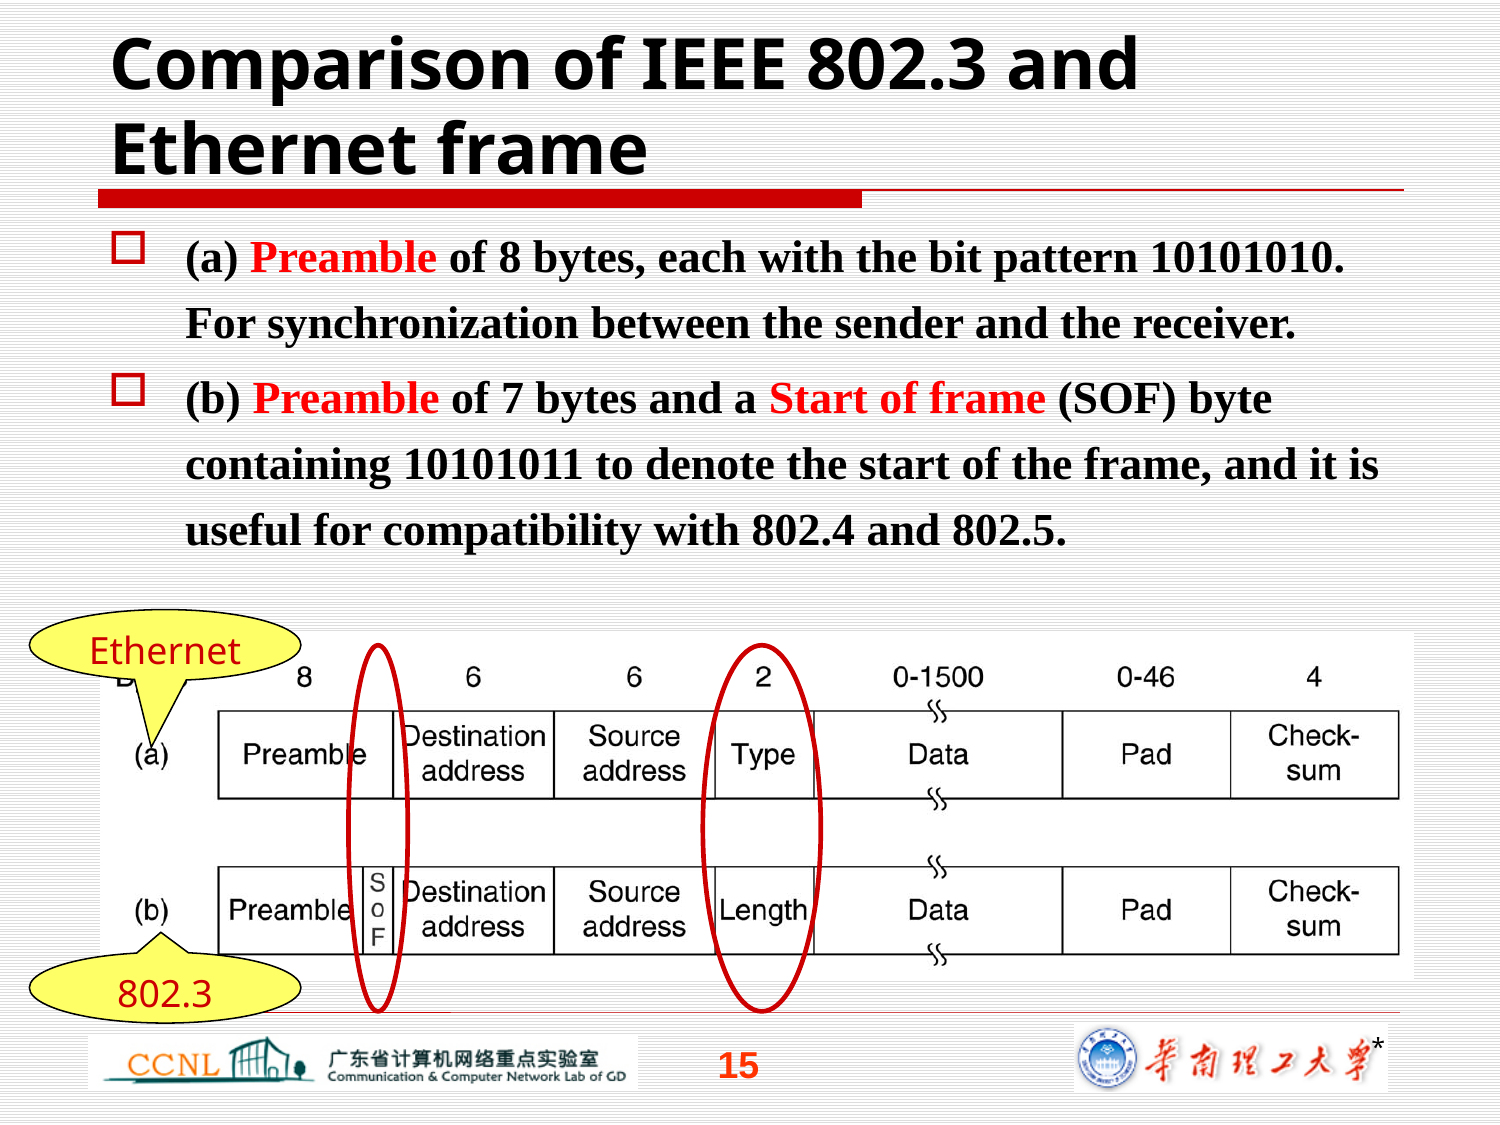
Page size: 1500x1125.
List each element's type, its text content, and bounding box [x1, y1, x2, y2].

slide_number * [1074, 1024, 1401, 1103]
list (a) Preamble of 8 bytes, each with the bit pattern 10101010. For synchronization between the sender and the receiver. (b) Preamble of 7 bytes and a Start of frame (SOF) byte containing 10101011 to denote the start of the frame, and it is useful for compatibility with 802.4 and 802.5. [92, 207, 1406, 631]
text_box [732, 988, 791, 1012]
text_box [363, 988, 393, 1012]
text_box 802.3 [29, 957, 301, 1024]
text_box Ethernet [29, 609, 290, 676]
title Comparison of IEEE 802.3 and Ethernet frame [93, 61, 1407, 197]
picture [88, 1034, 638, 1090]
picture [100, 633, 1415, 981]
